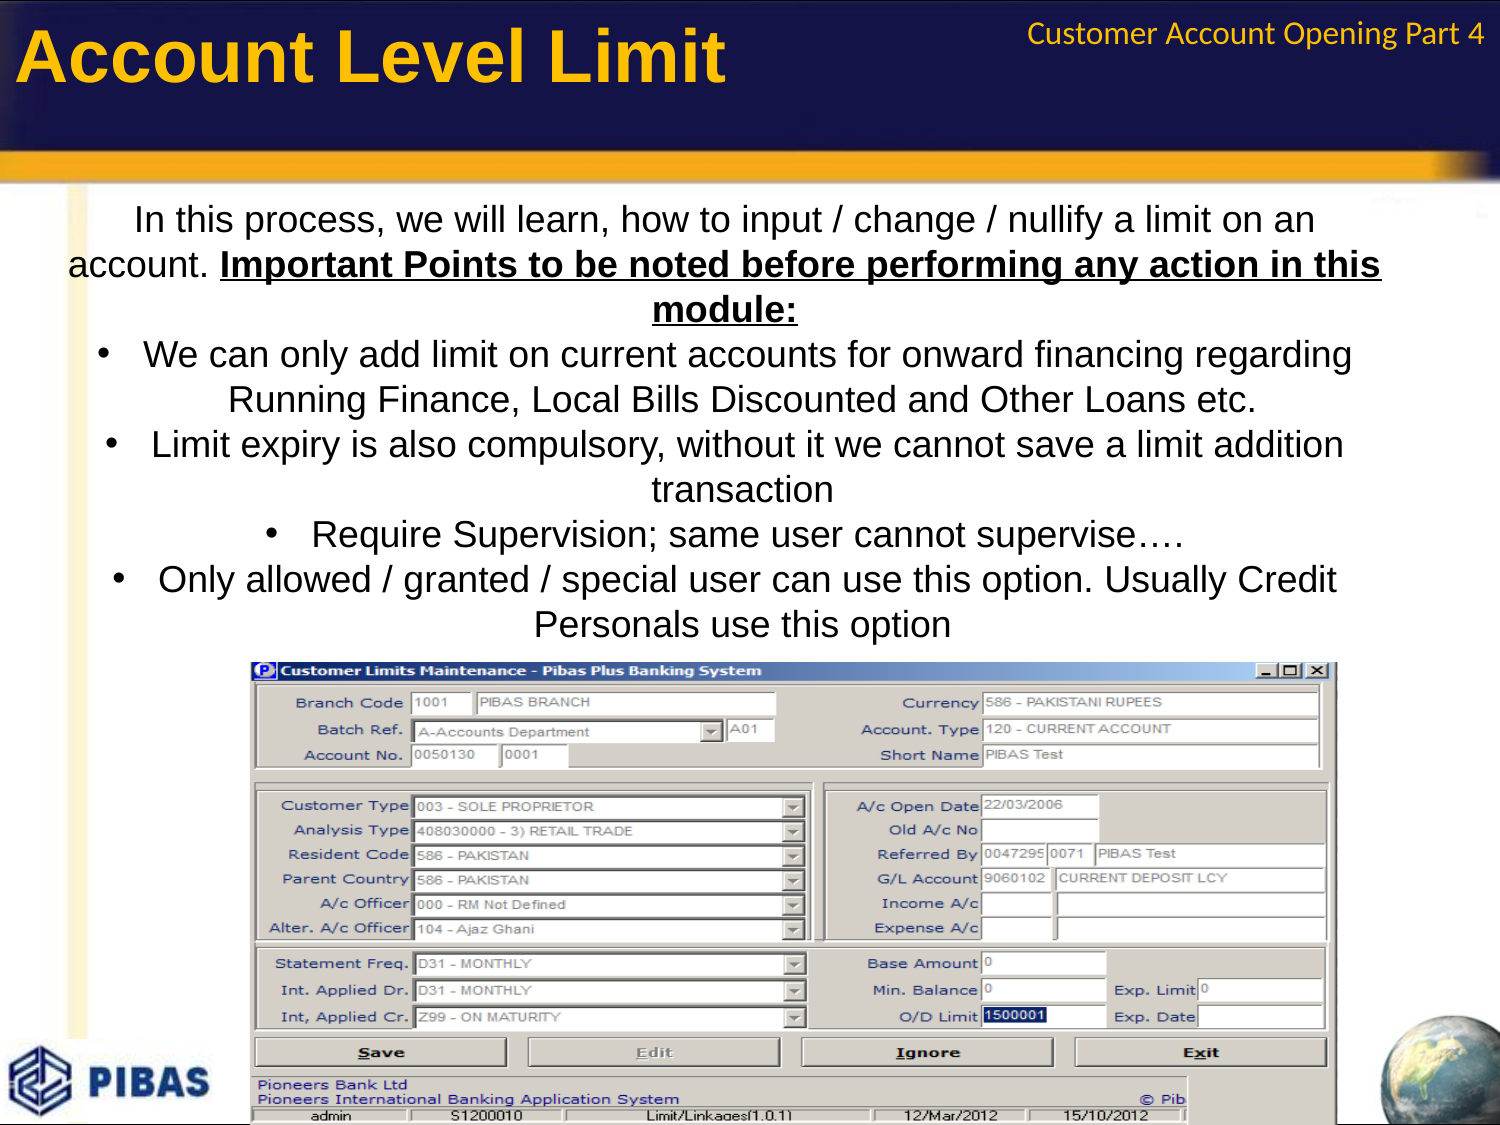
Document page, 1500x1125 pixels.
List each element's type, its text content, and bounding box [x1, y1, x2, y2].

text_box Account Level Limit [0, 0, 775, 105]
text_box Customer Account Opening Part 4 [999, 0, 1500, 63]
picture [0, 1, 1500, 1125]
text_box In this process, we will learn, how to input / change / nullify a limit on an account. Important Points to be noted before performing any action in this module: We can only add limit on current accounts for onward financing regarding Running Finance, Local Bills Discounted and Other Loans etc. Limit expiry is also compulsory, without it we cannot save a limit addition transaction Require Supervision; same user cannot supervise…. Only allowed / granted / special user can use this option. Usually Credit Personals use this option [49, 187, 1400, 653]
